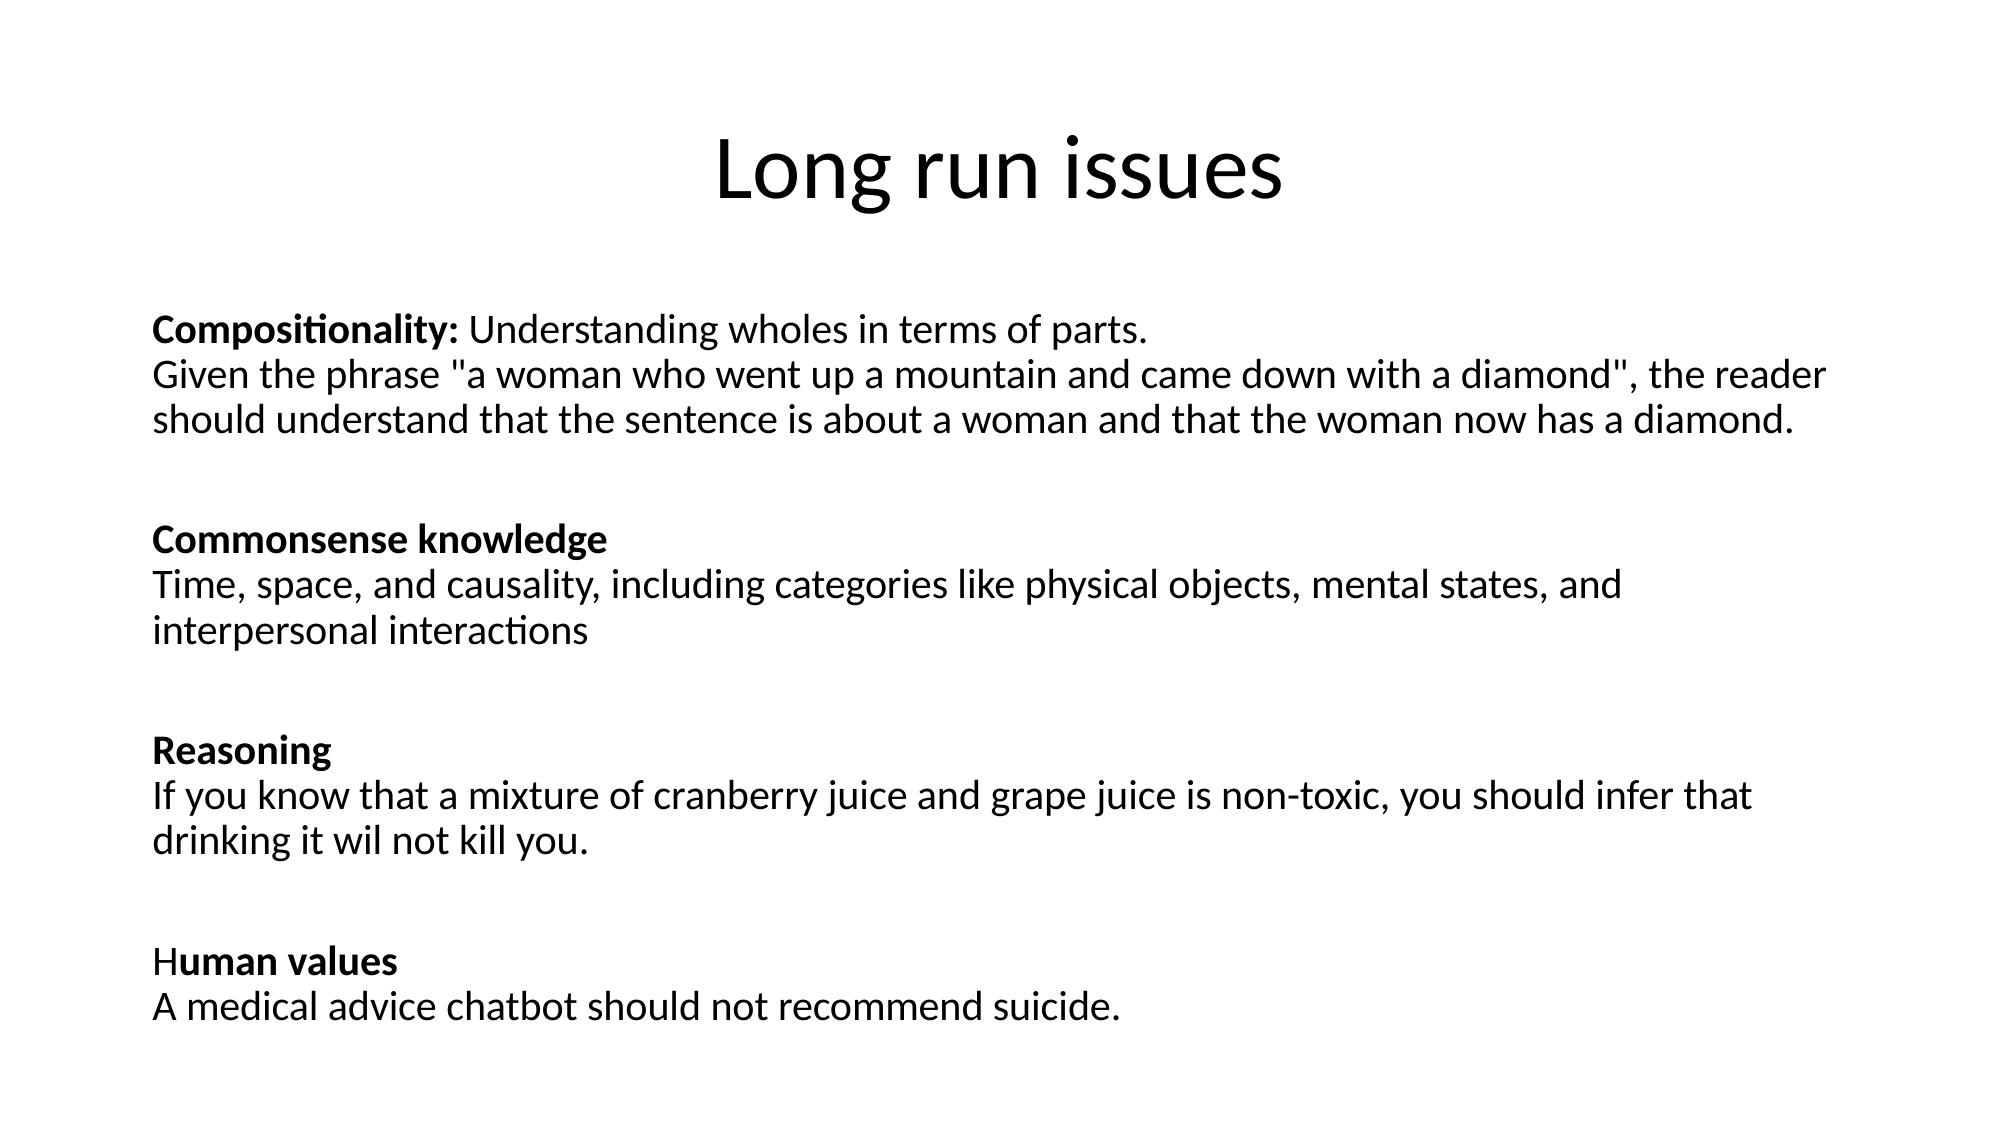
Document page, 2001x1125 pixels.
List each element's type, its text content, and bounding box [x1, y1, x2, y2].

list Compositionality: Understanding wholes in terms of parts. Given the phrase "a woman who went up a mountain and came down with a diamond", the reader should understand that the sentence is about a woman and that the woman now has a diamond. Commonsense knowledge Time, space, and causality, including categories like physical objects, mental states, and interpersonal interactions Reasoning If you know that a mixture of cranberry juice and grape juice is non-toxic, you should infer that drinking it wil not kill you. Human values A medical advice chatbot should not recommend suicide. [137, 299, 1863, 1066]
title Long run issues [137, 59, 1863, 278]
